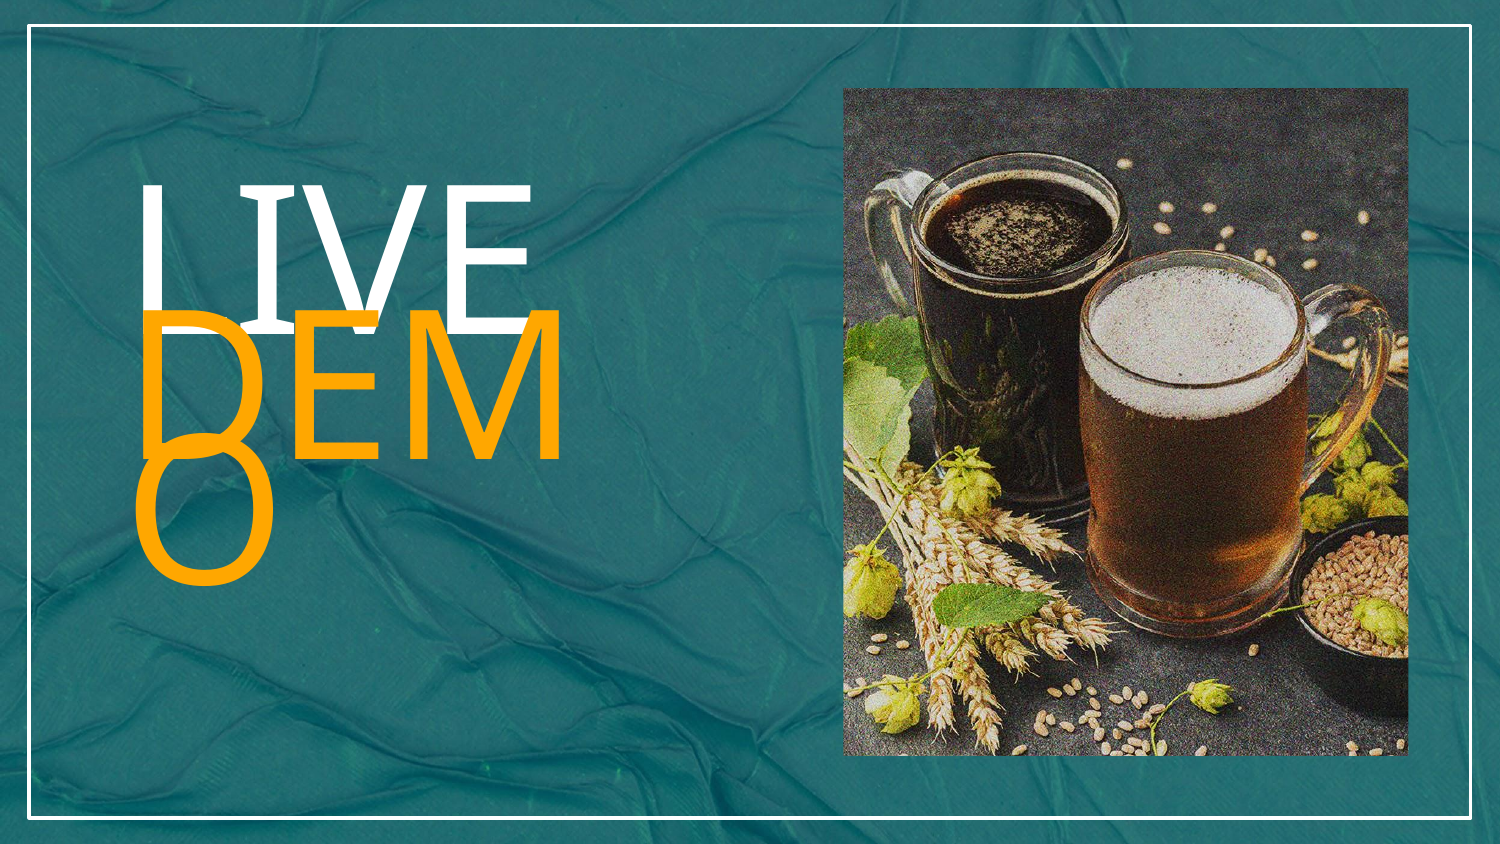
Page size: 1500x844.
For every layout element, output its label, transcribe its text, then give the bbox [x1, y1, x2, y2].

title LIVE DEMO [108, 300, 698, 544]
picture [0, 0, 1500, 844]
